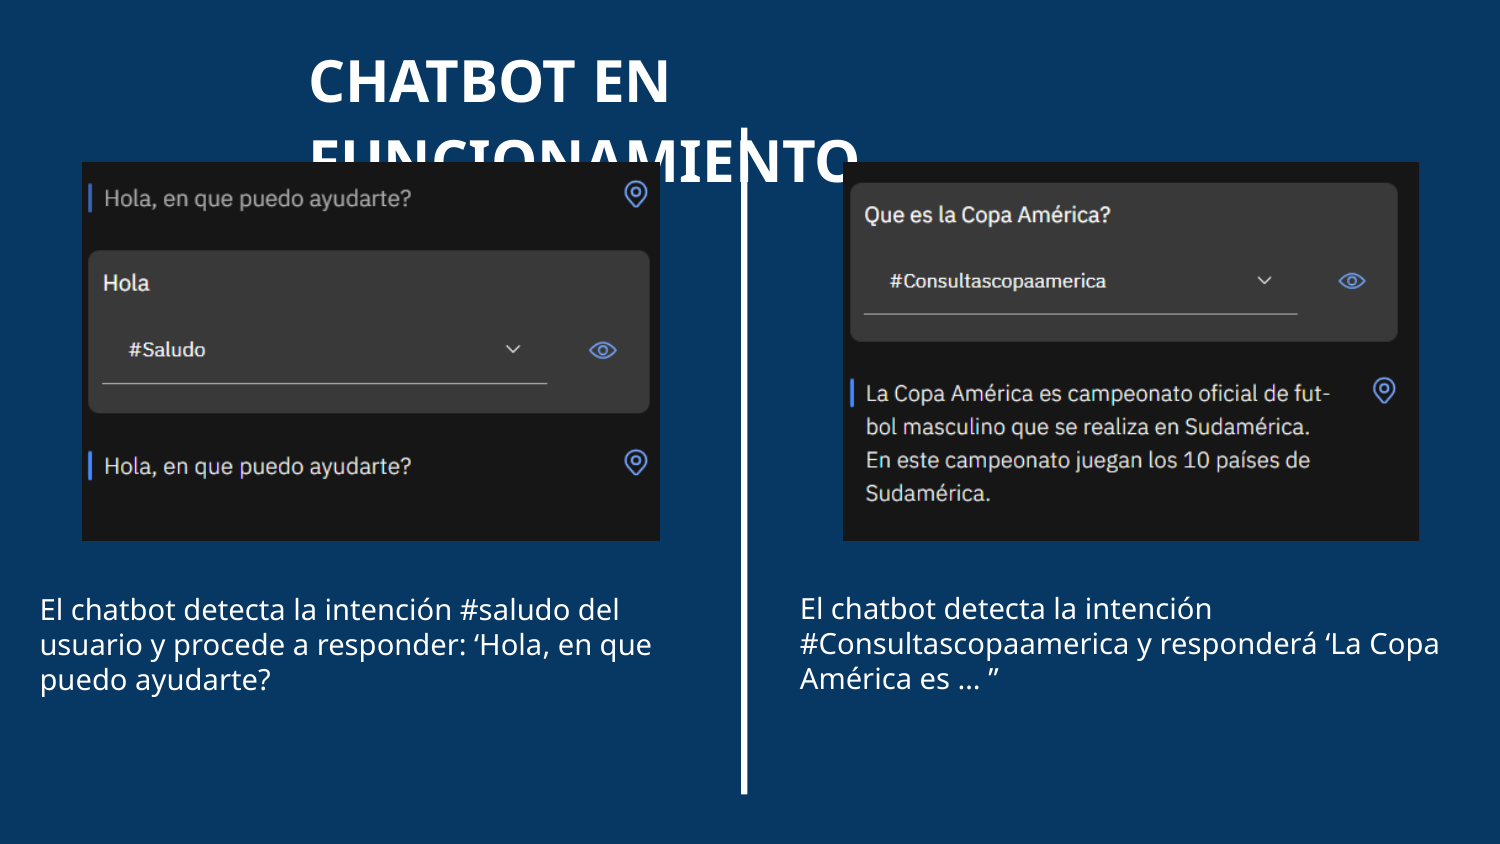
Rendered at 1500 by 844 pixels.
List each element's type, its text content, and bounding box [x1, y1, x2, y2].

text_box El chatbot detecta la intención #saludo del usuario y procede a responder: ‘Hola, en que puedo ayudarte? [24, 576, 718, 712]
picture [842, 162, 1420, 541]
picture [82, 162, 660, 541]
text_box El chatbot detecta la intención #Consultascopaamerica y responderá ‘La Copa América es … ” [784, 575, 1478, 711]
list CHATBOT EN FUNCIONAMIENTO [293, 18, 1196, 128]
